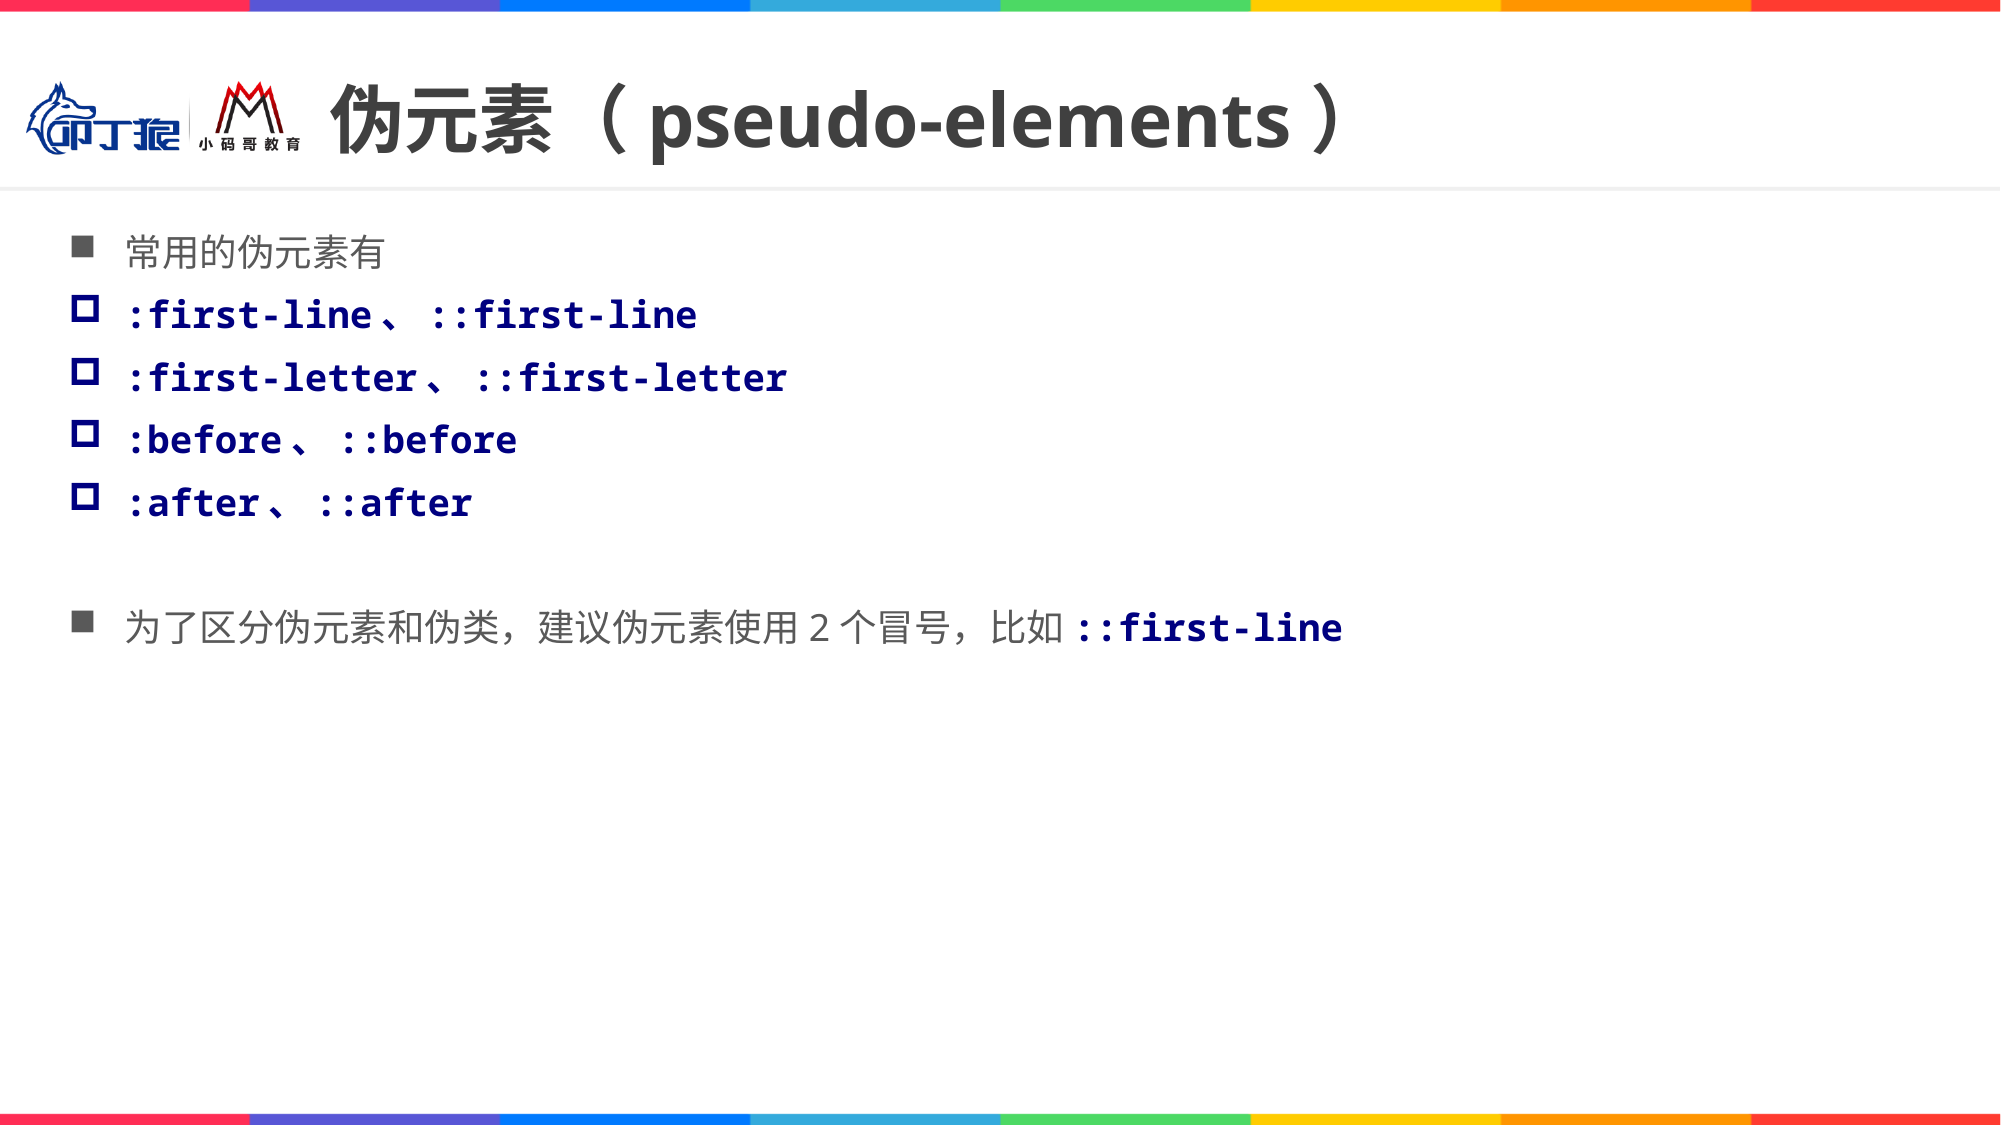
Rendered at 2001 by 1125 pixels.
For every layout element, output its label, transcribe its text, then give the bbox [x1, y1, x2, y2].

text_box 常用的伪元素有 :first-line、::first-line :first-letter、::first-letter :before、::before :after、::after 为了区分伪元素和伪类，建议伪元素使用2个冒号，比如::first-line [53, 204, 1941, 1008]
picture [0, 0, 2001, 1125]
title 伪元素（pseudo-elements） [314, 64, 1968, 182]
